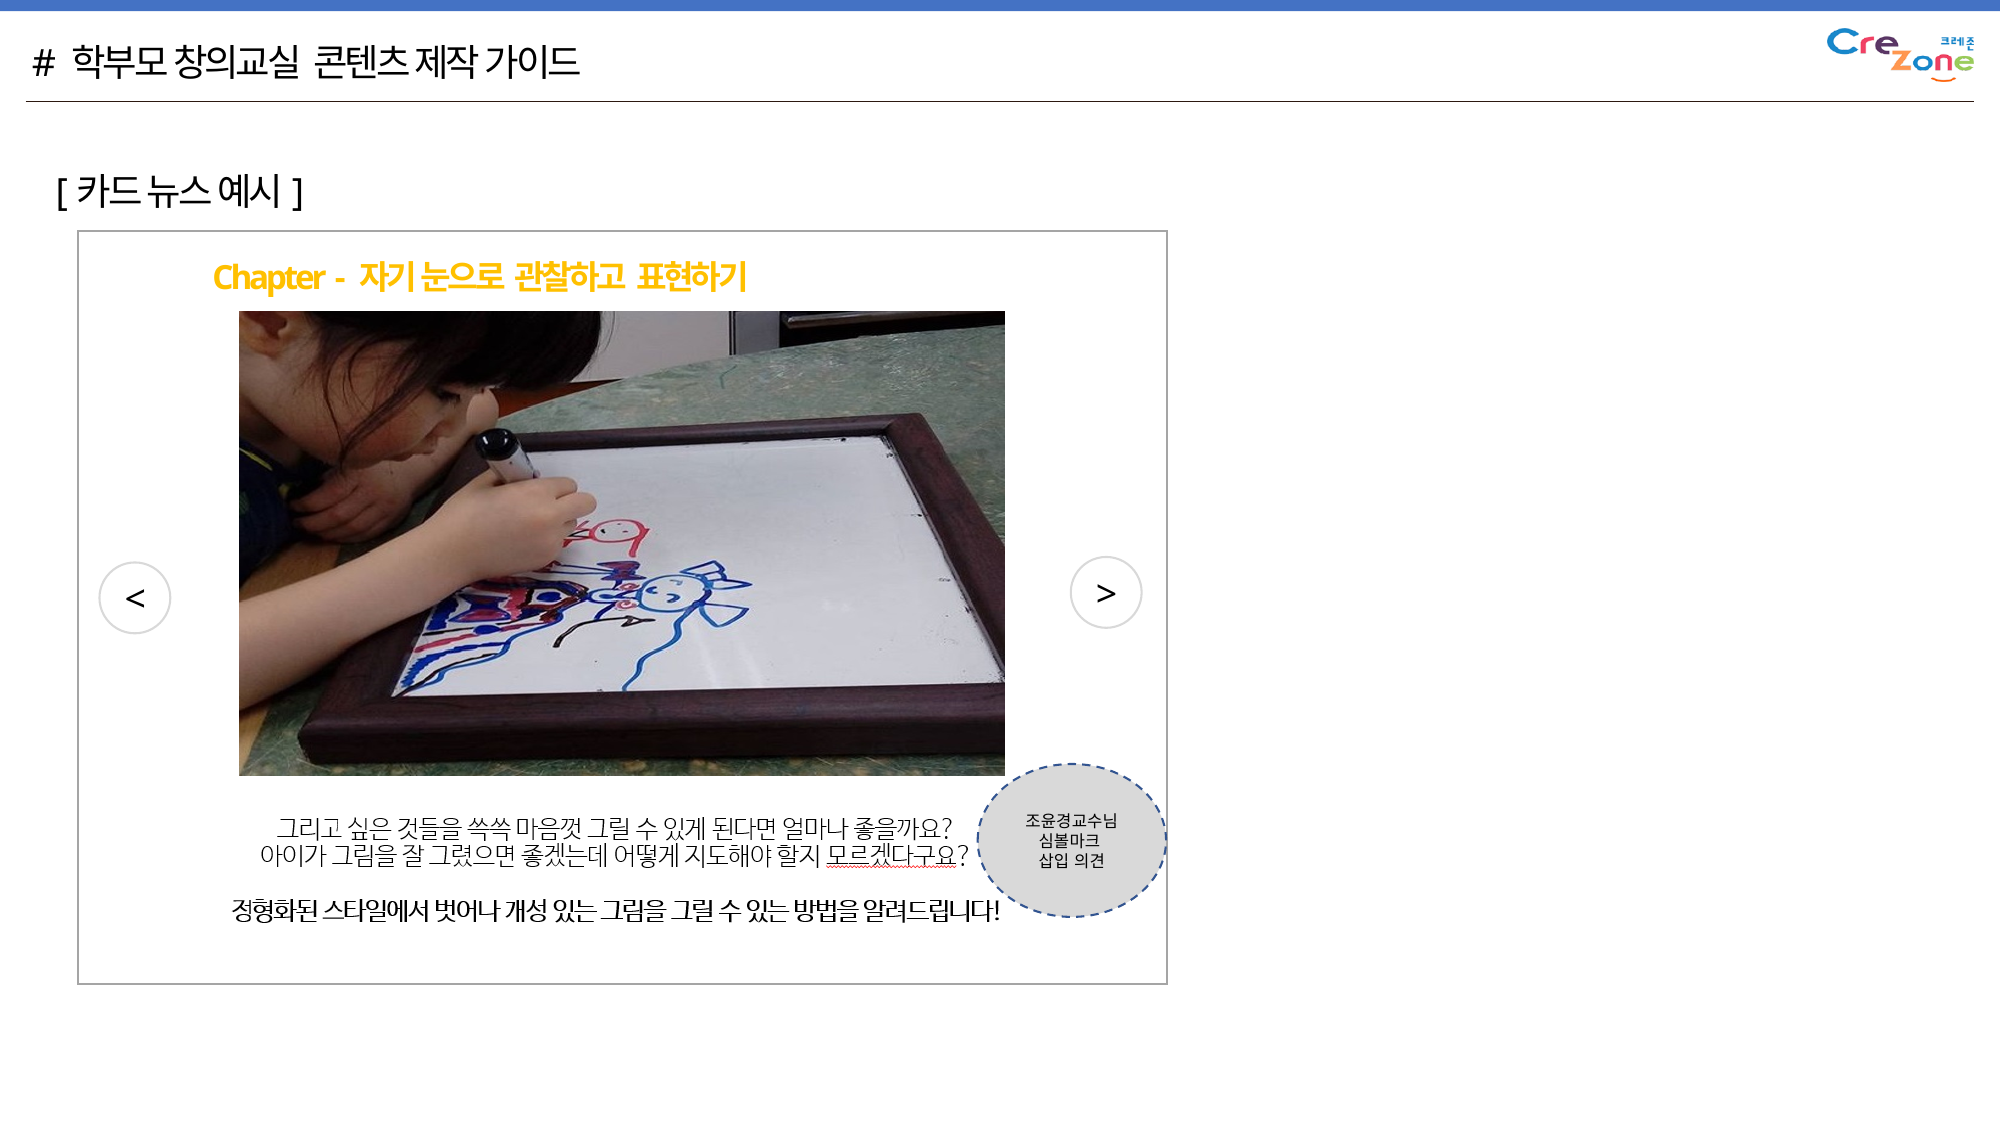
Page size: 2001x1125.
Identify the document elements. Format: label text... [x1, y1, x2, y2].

picture [78, 231, 1167, 983]
text_box # 학부모 창의교실 콘텐츠 제작 가이드 [17, 31, 1225, 91]
picture [1827, 28, 1974, 82]
text_box [카드 뉴스 예시] [40, 160, 326, 221]
